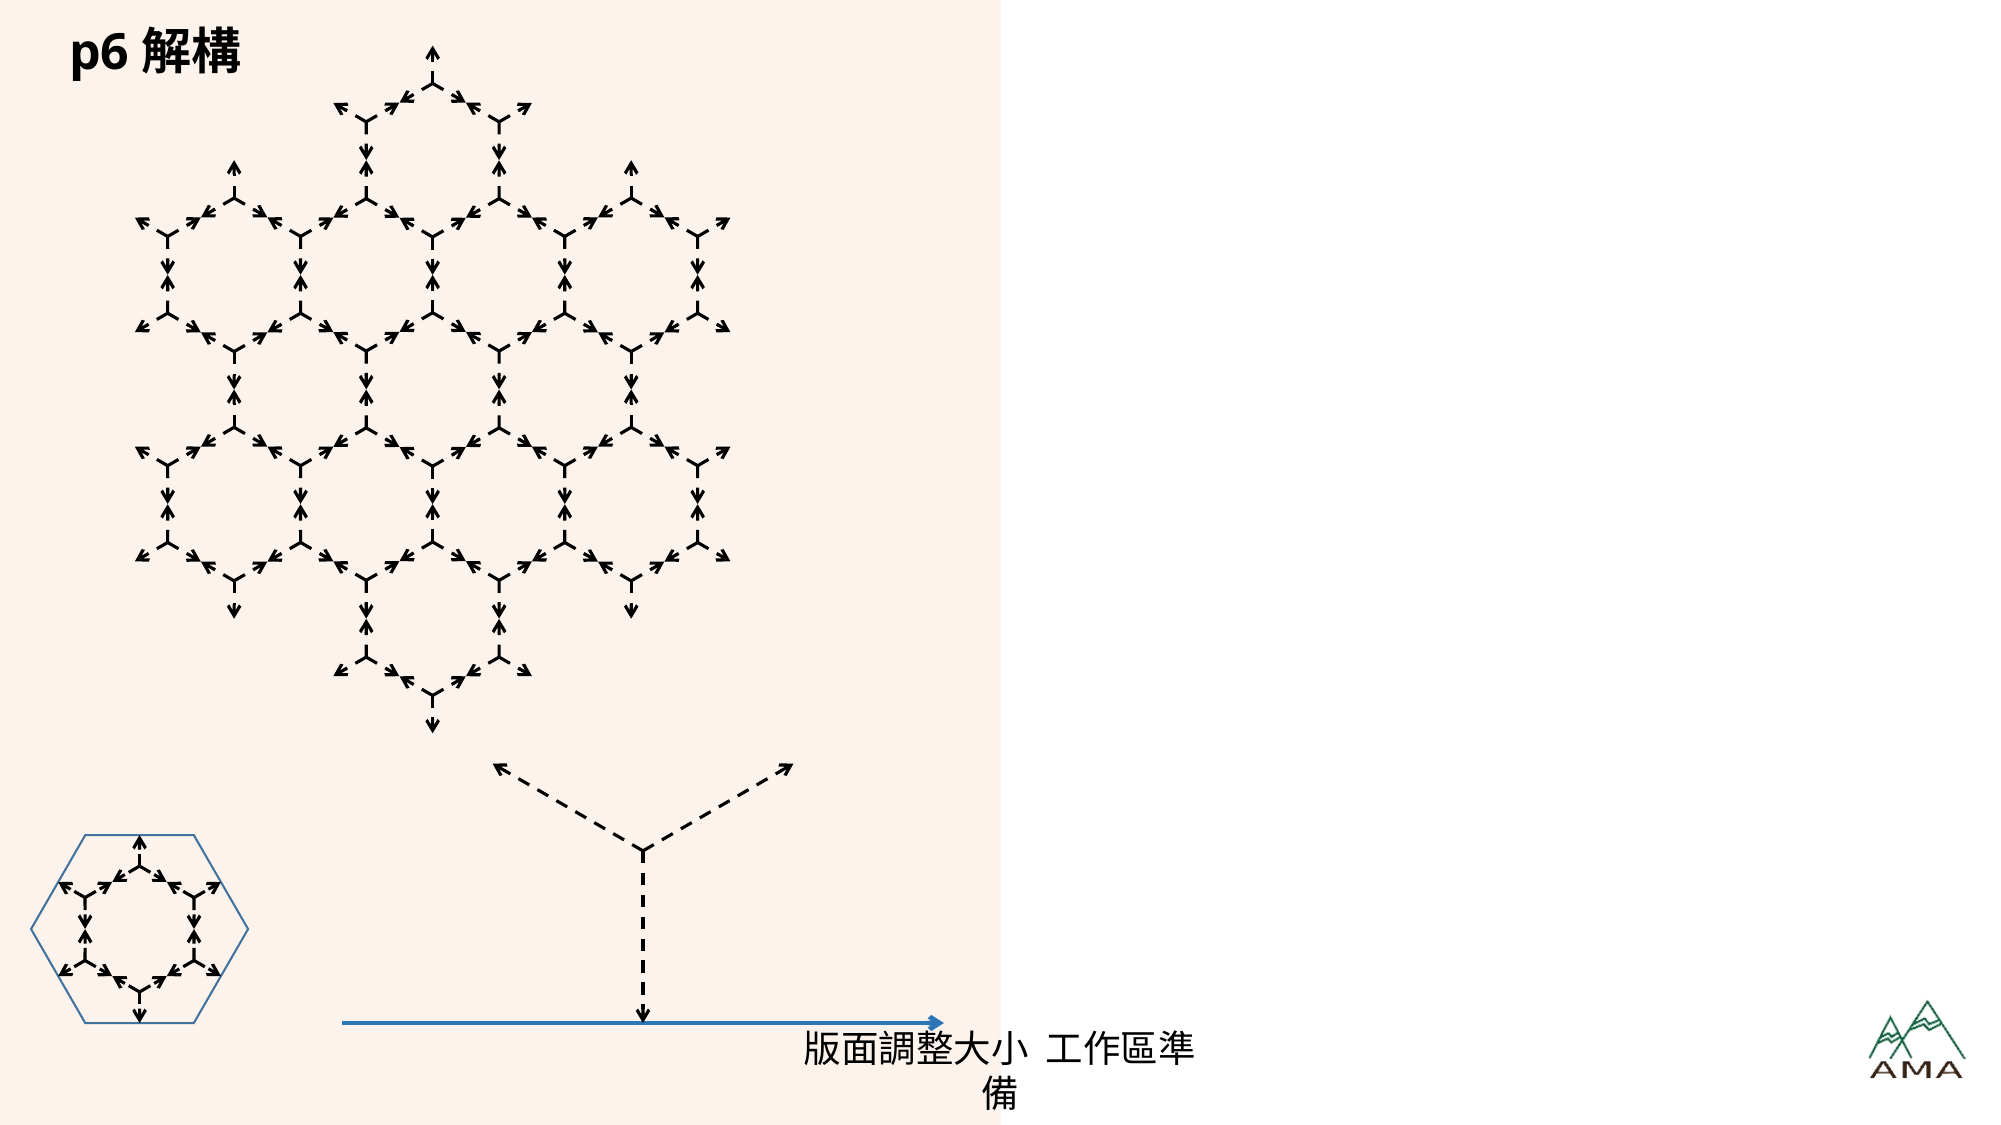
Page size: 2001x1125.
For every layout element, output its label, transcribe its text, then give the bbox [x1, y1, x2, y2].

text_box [492, 763, 794, 1023]
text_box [31, 835, 249, 1024]
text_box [132, 45, 733, 734]
text_box 版面調整大小 工作區準備 [766, 1036, 1234, 1105]
picture [1857, 987, 1974, 1092]
title p6解構 [54, 20, 947, 87]
